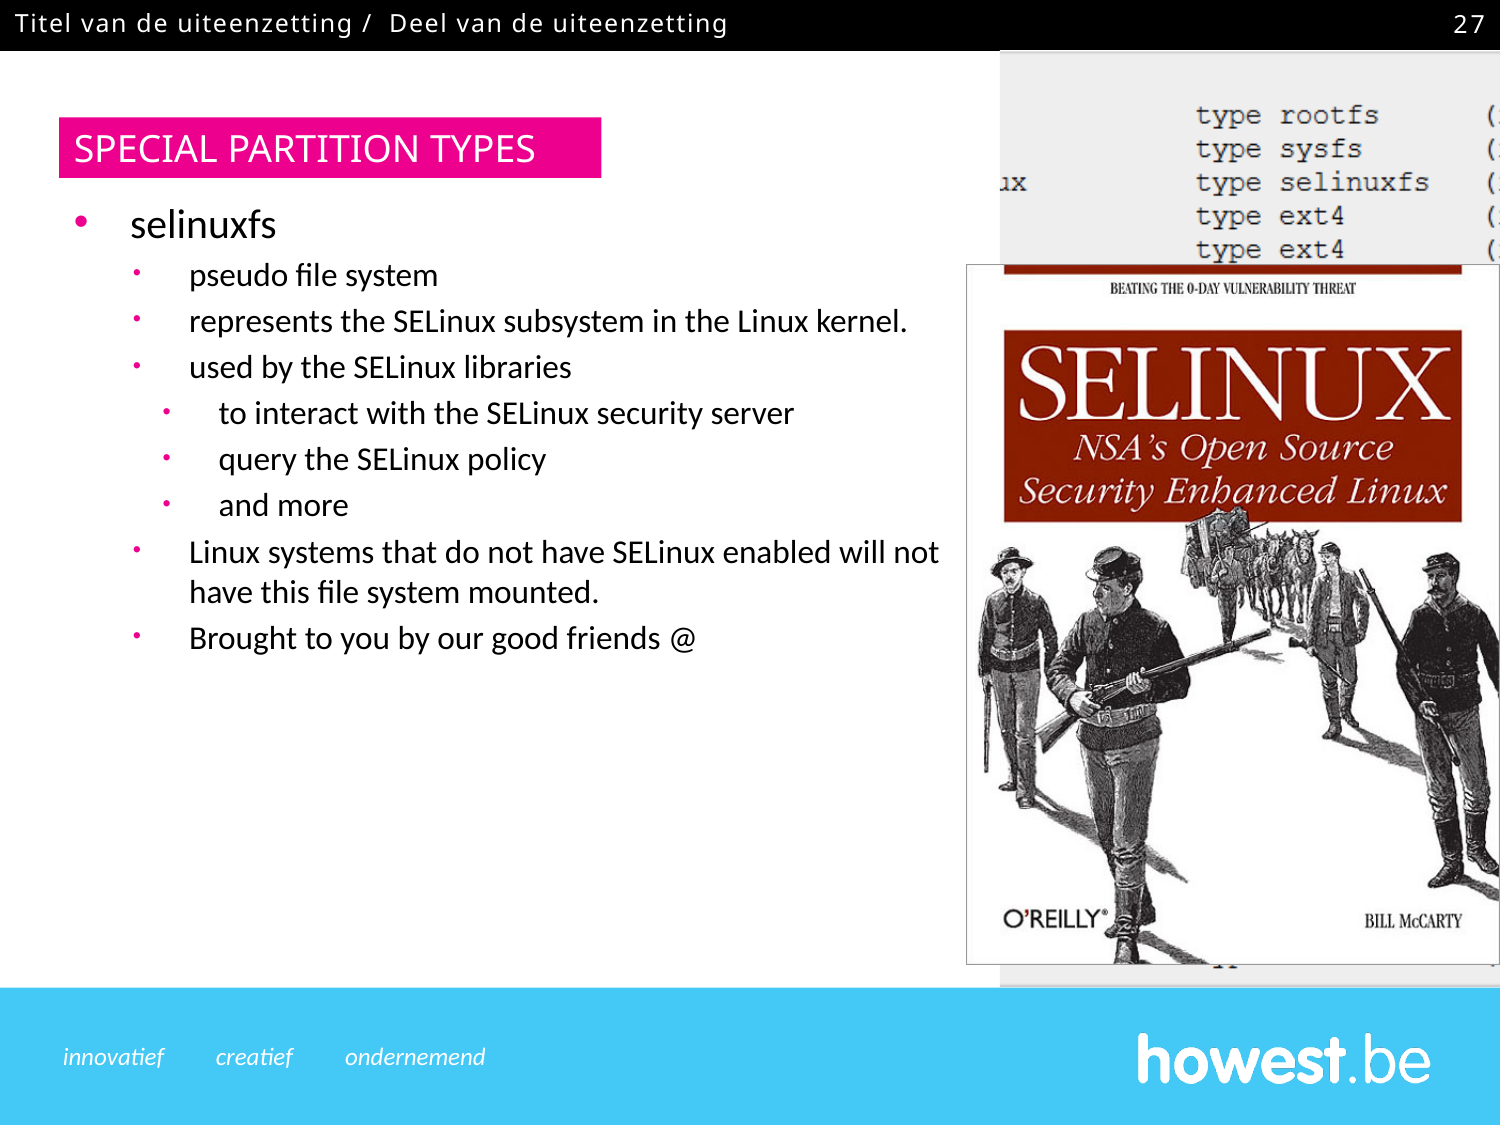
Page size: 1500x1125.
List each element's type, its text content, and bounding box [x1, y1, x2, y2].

picture [966, 50, 1500, 987]
list selinuxfs pseudo file system represents the SELinux subsystem in the Linux kernel. used by the SELinux libraries to interact with the SELinux security server query the SELinux policy and more Linux systems that do not have SELinux enabled will not have this file system mounted. Brought to you by our good friends @ [58, 188, 973, 965]
picture [1092, 1000, 1470, 1125]
footer Titel van de uiteenzetting / Deel van de uiteenzetting [0, 0, 1411, 51]
title Special partition types [59, 117, 602, 178]
slide_number 27 [1411, 0, 1500, 50]
